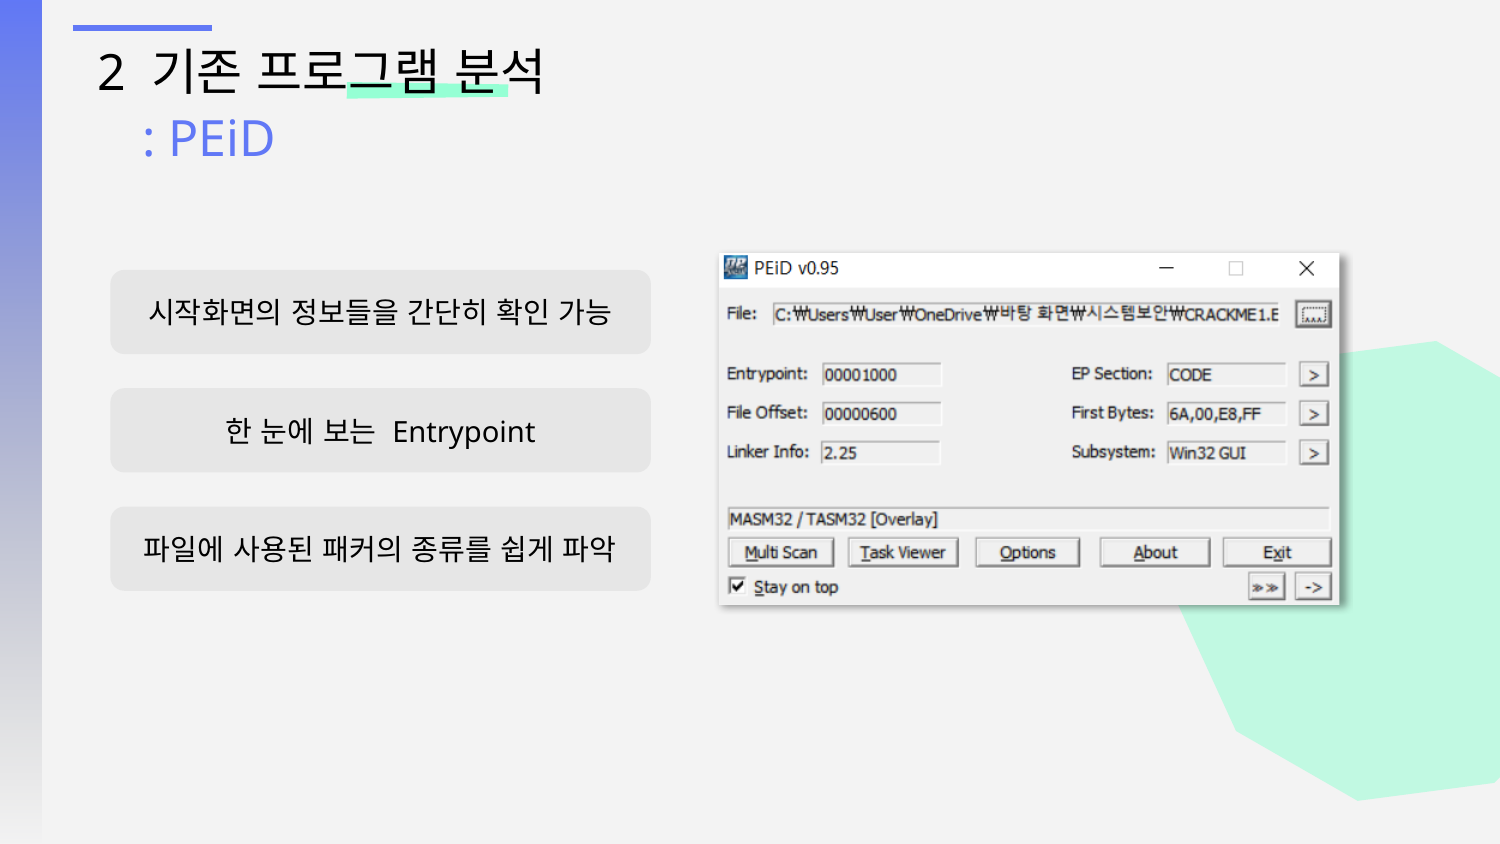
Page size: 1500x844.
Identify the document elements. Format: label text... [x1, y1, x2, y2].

text_box : PEiD [127, 98, 483, 174]
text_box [110, 253, 1340, 605]
text_box [1182, 340, 1500, 801]
title 2 기존 프로그램 분석 [82, 21, 813, 119]
